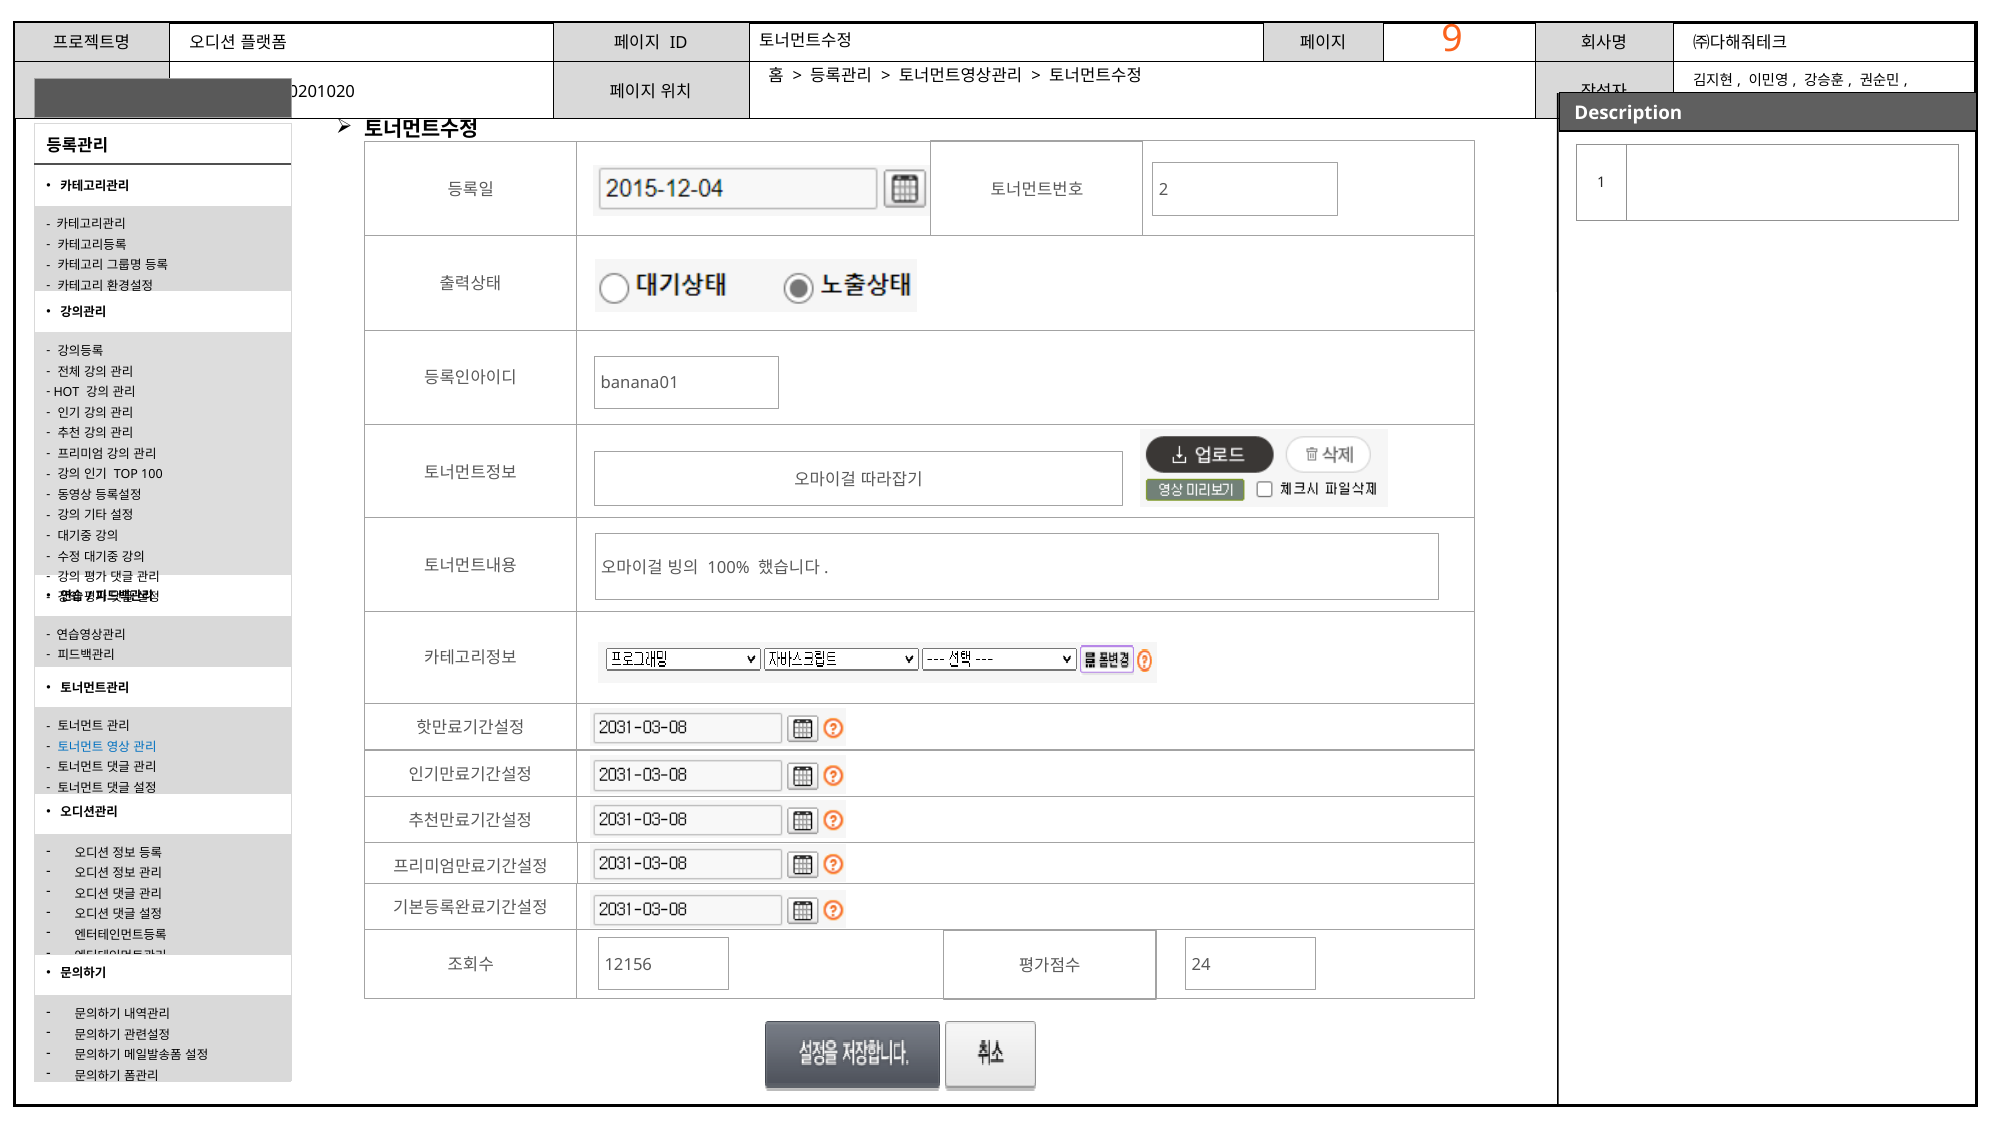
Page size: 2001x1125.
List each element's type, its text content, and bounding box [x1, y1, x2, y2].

table_cell 강의등록 전체 강의 관리 HOT 강의 관리 인기 강의 관리 추천 강의 관리 프리미엄 강의 관리 강의 인기 TOP 100 동영상 등록설정 강의 기타 설정 대기중 강의 수정 대기중 강의 강의 평가 댓글 관리 강의 평가 댓글 설정 [35, 332, 291, 575]
table_cell 카테고리관리 카테고리등록 카테고리 그룹명 등록 카테고리 환경설정 [35, 206, 291, 291]
table_cell 토너먼트 관리 토너먼트 영상 관리 토너먼트 댓글 관리 토너먼트 댓글 설정 [35, 708, 291, 793]
table_header 등록관리 [35, 124, 291, 163]
table_cell 강의관리 [35, 291, 291, 332]
table_header [1627, 145, 1958, 220]
table_cell 카테고리관리 [35, 165, 291, 206]
table_cell 오디션 정보 등록 오디션 정보 관리 오디션 댓글 관리 오디션 댓글 설정 엔터테인먼트등록 엔터테인먼트관리 [35, 835, 291, 954]
table_header 1 [1577, 145, 1626, 220]
table_cell 오디션관리 [35, 794, 291, 834]
table_cell 문의하기 [35, 955, 291, 995]
text_box 토너먼트수정 [744, 24, 1095, 55]
picture [761, 1018, 1041, 1094]
text_box 홈 > 등록관리 > 토너먼트영상관리 > 토너먼트수정 [753, 57, 1158, 92]
table_cell 연습/피드백관리 [35, 575, 291, 616]
text_box 토너먼트수정 [321, 108, 494, 149]
table_cell 문의하기 내역관리 문의하기 관련설정 문의하기 메일발송폼 설정 문의하기 폼관리 [35, 996, 291, 1081]
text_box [364, 140, 1476, 999]
table_cell 토너먼트관리 [35, 667, 291, 707]
text_box [33, 76, 293, 120]
table_cell 연습영상관리 피드백관리 [35, 617, 291, 666]
